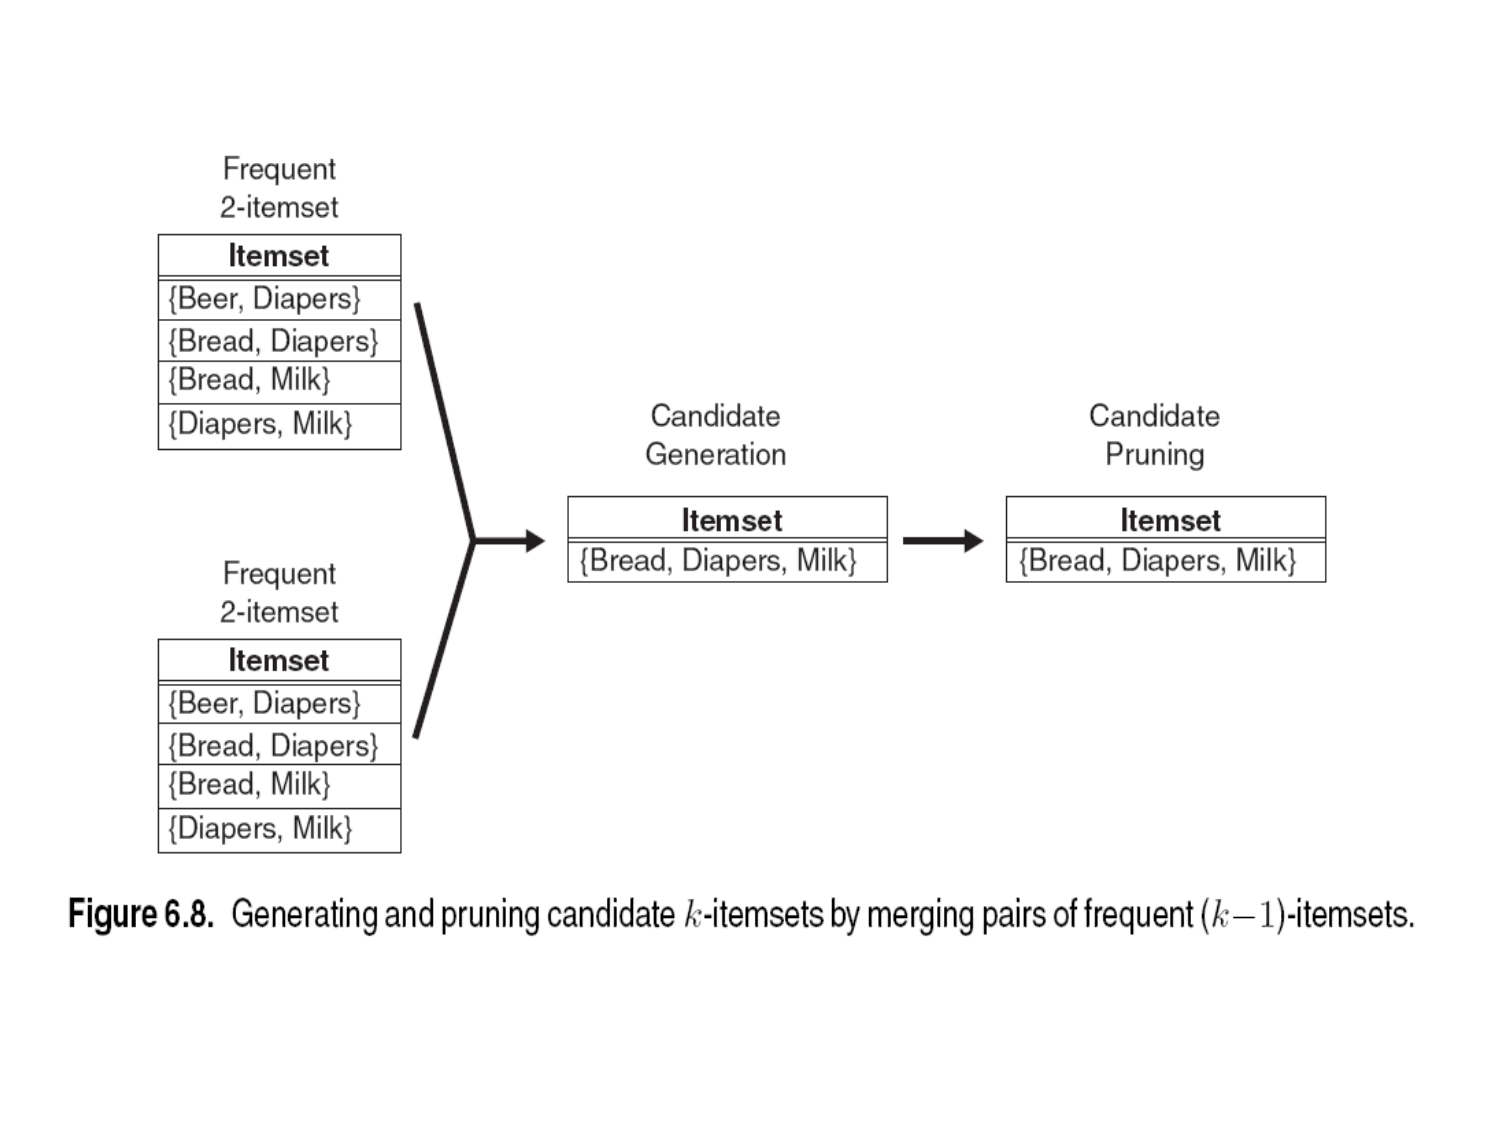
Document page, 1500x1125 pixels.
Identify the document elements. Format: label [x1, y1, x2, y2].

picture [62, 137, 1438, 994]
